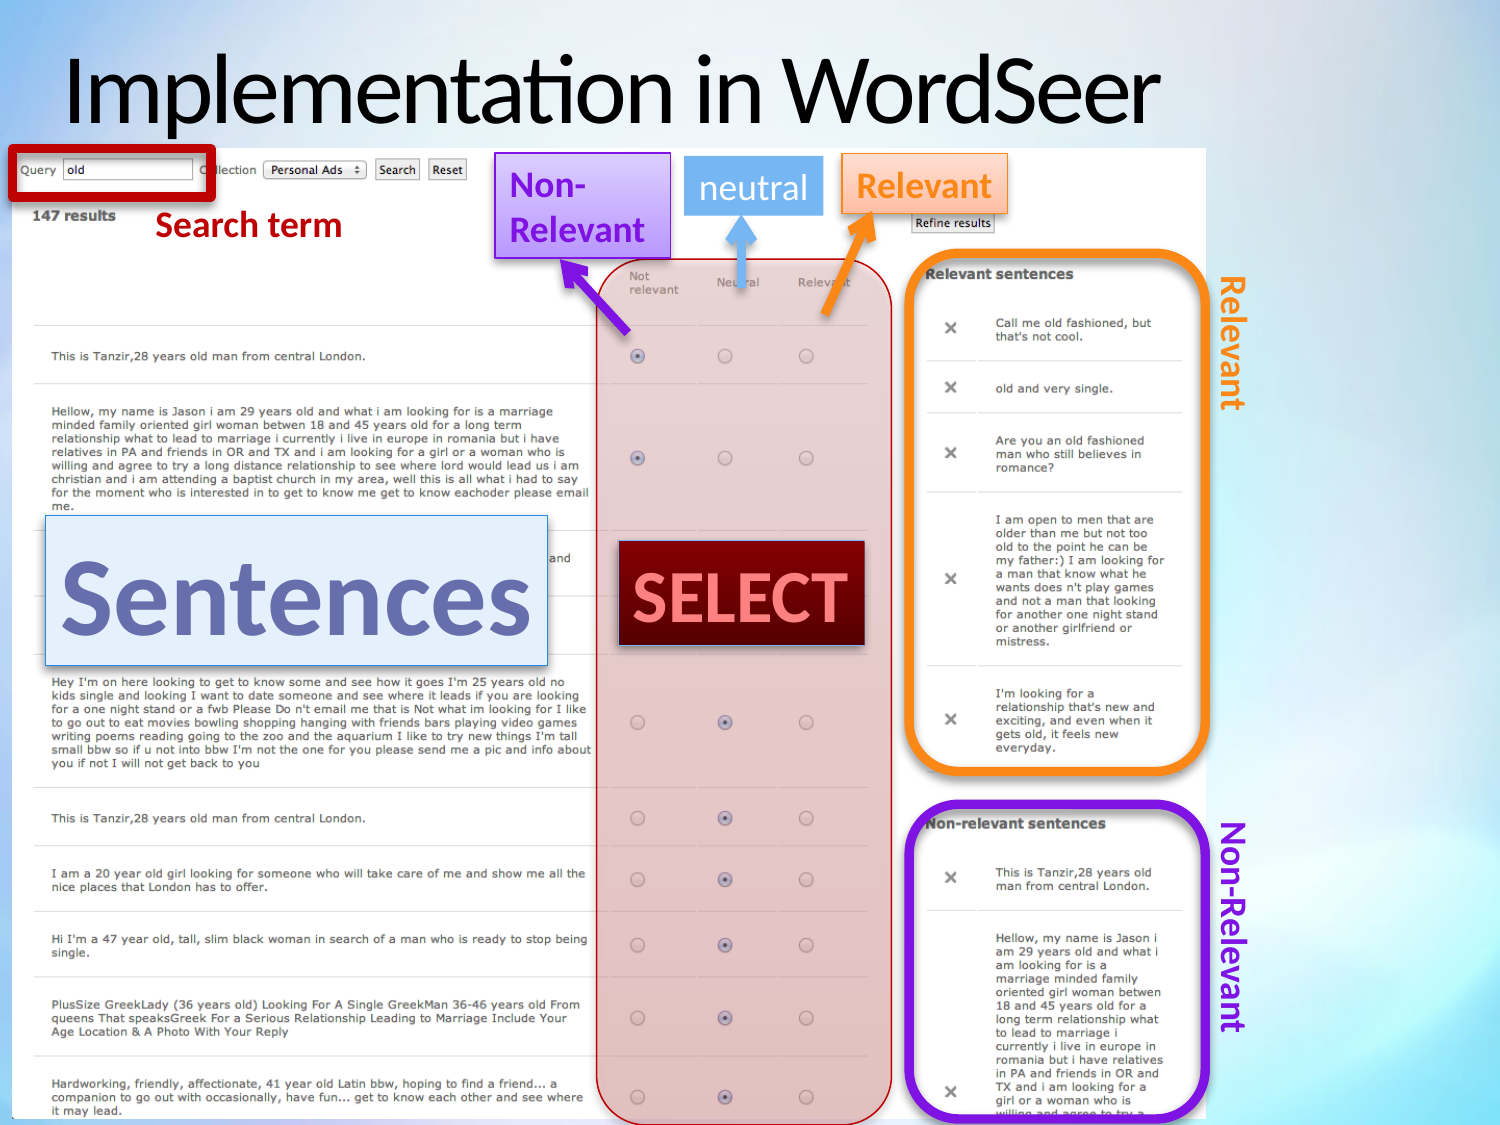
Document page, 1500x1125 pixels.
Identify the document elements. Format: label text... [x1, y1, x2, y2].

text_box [824, 210, 873, 315]
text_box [559, 258, 629, 334]
text_box Non-Relevant [1211, 806, 1266, 1049]
title Implementation in WordSeer [62, 37, 1438, 149]
picture [0, 0, 1500, 1125]
text_box Relevant [1211, 260, 1266, 427]
